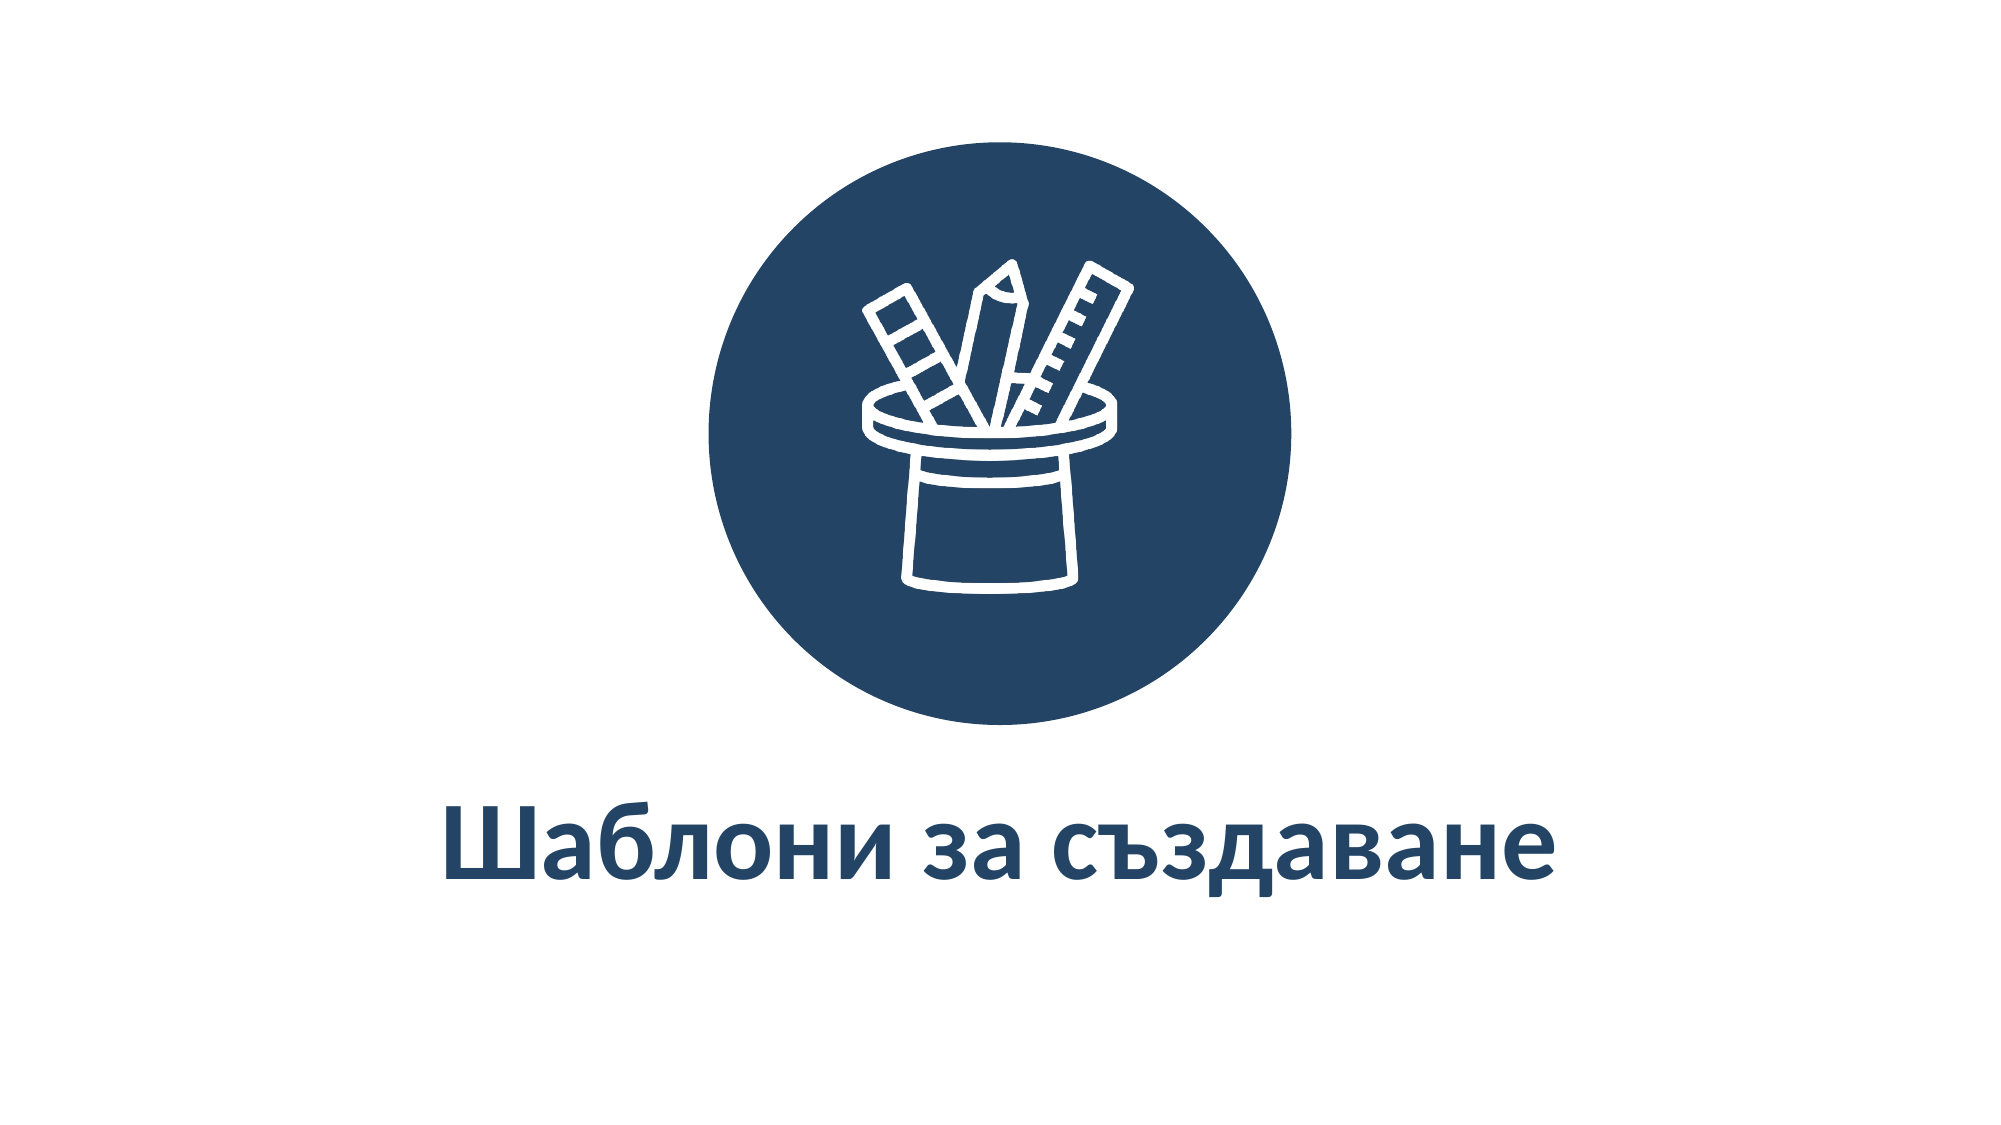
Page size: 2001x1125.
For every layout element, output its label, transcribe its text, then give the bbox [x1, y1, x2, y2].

title Шаблони за създаване [100, 771, 1900, 898]
picture [812, 249, 1168, 605]
